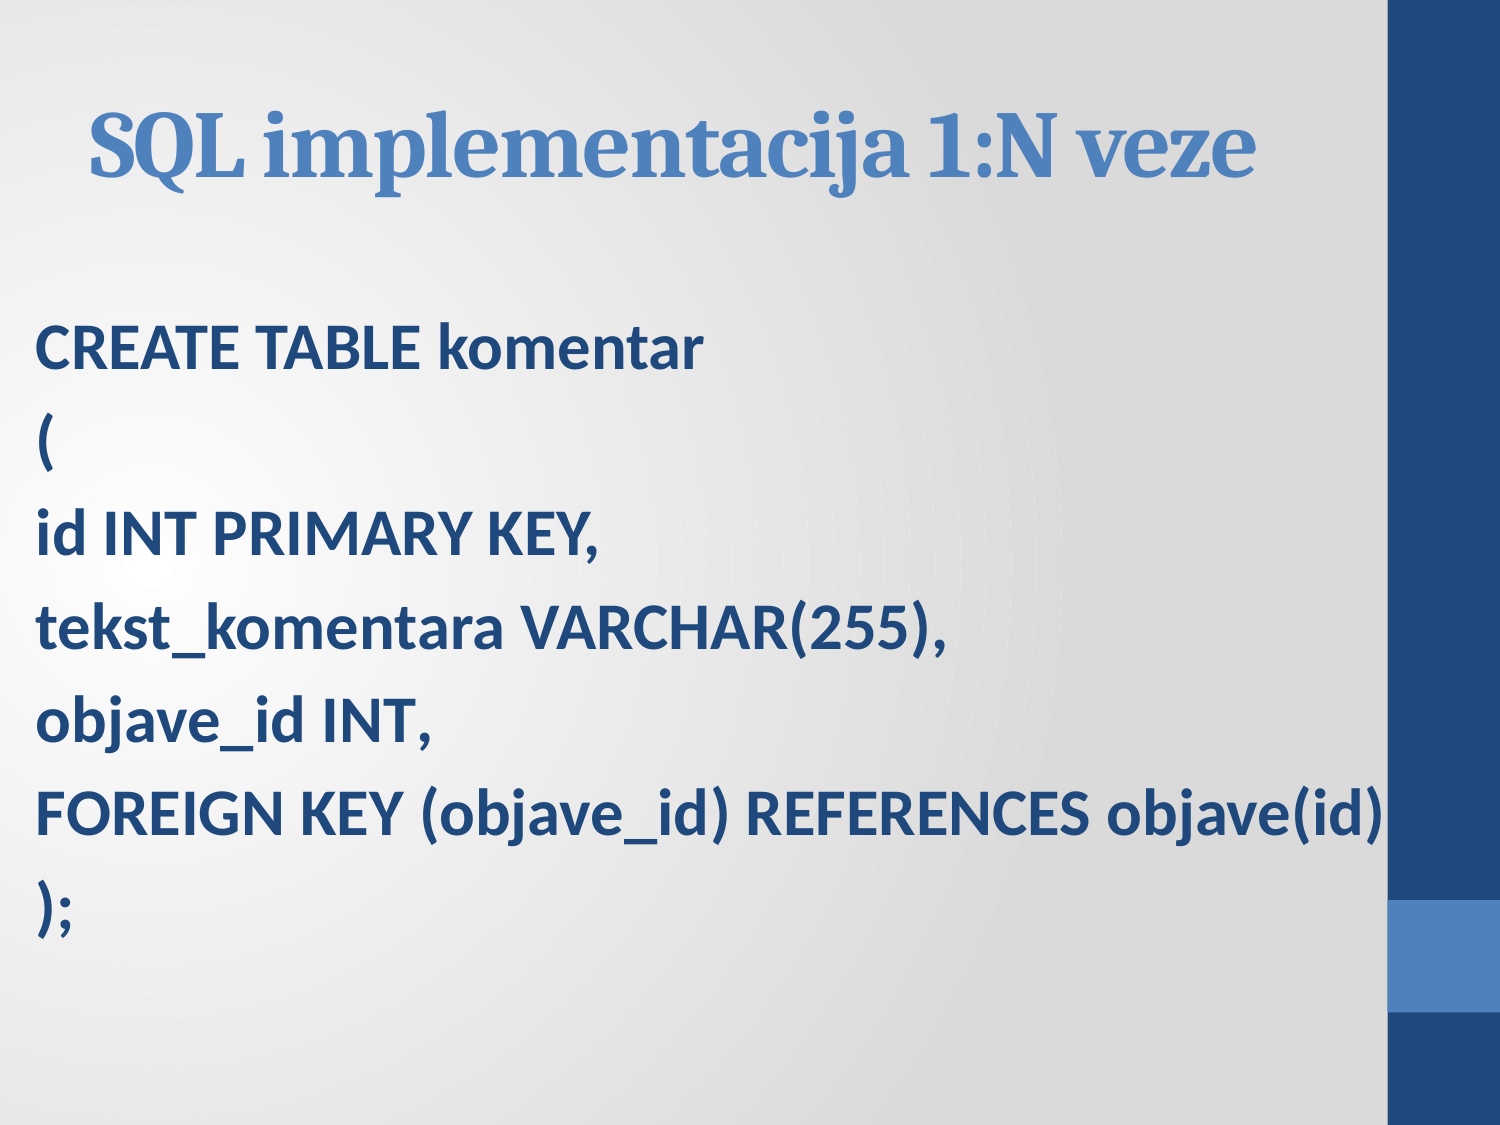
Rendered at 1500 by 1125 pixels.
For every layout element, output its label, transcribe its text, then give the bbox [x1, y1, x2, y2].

list CREATE TABLE komentar ( id INT PRIMARY KEY, tekst_komentara VARCHAR(255), objave_id INT, FOREIGN KEY (objave_id) REFERENCES objave(id) ); [2, 231, 1500, 1020]
title SQL implementacija 1:N veze [75, 45, 1325, 231]
